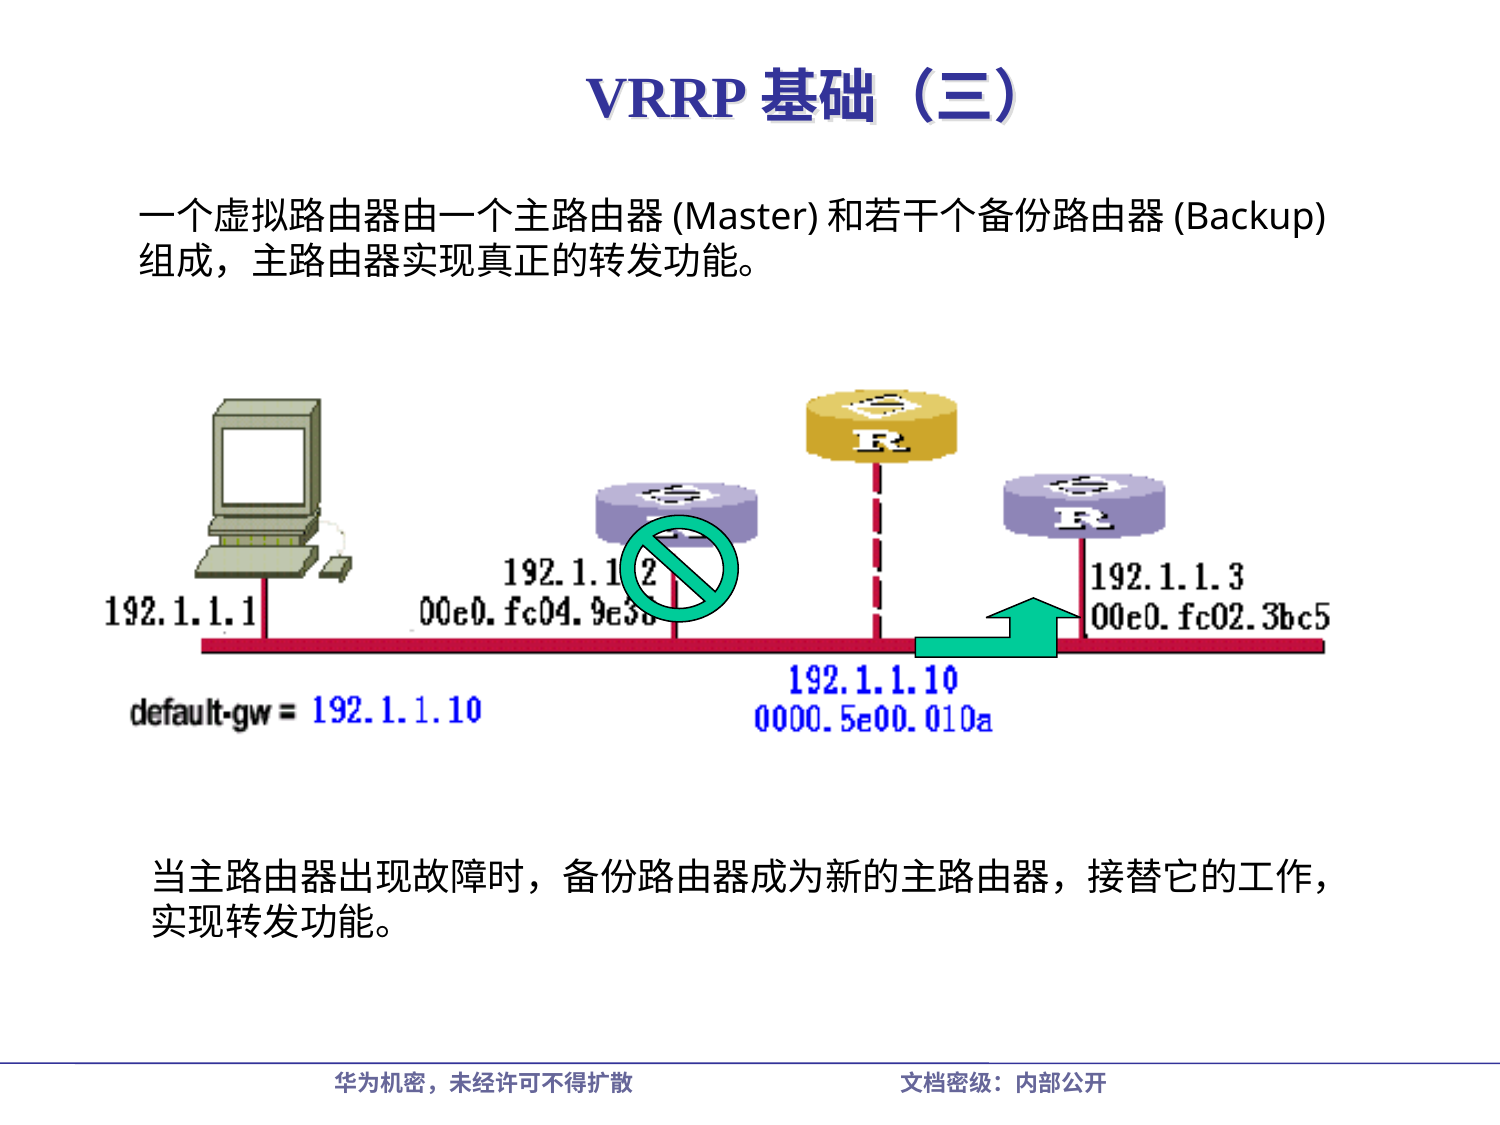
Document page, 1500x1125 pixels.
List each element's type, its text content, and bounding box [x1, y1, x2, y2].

text_box 一个虚拟路由器由一个主路由器(Master)和若干个备份路由器(Backup)组成，主路由器实现真正的转发功能。 [123, 184, 1365, 290]
text_box 当主路由器出现故障时，备份路由器成为新的主路由器，接替它的工作，实现转发功能。 [135, 846, 1388, 951]
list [100, 326, 1341, 761]
title VRRP基础（三） [237, 37, 1400, 150]
